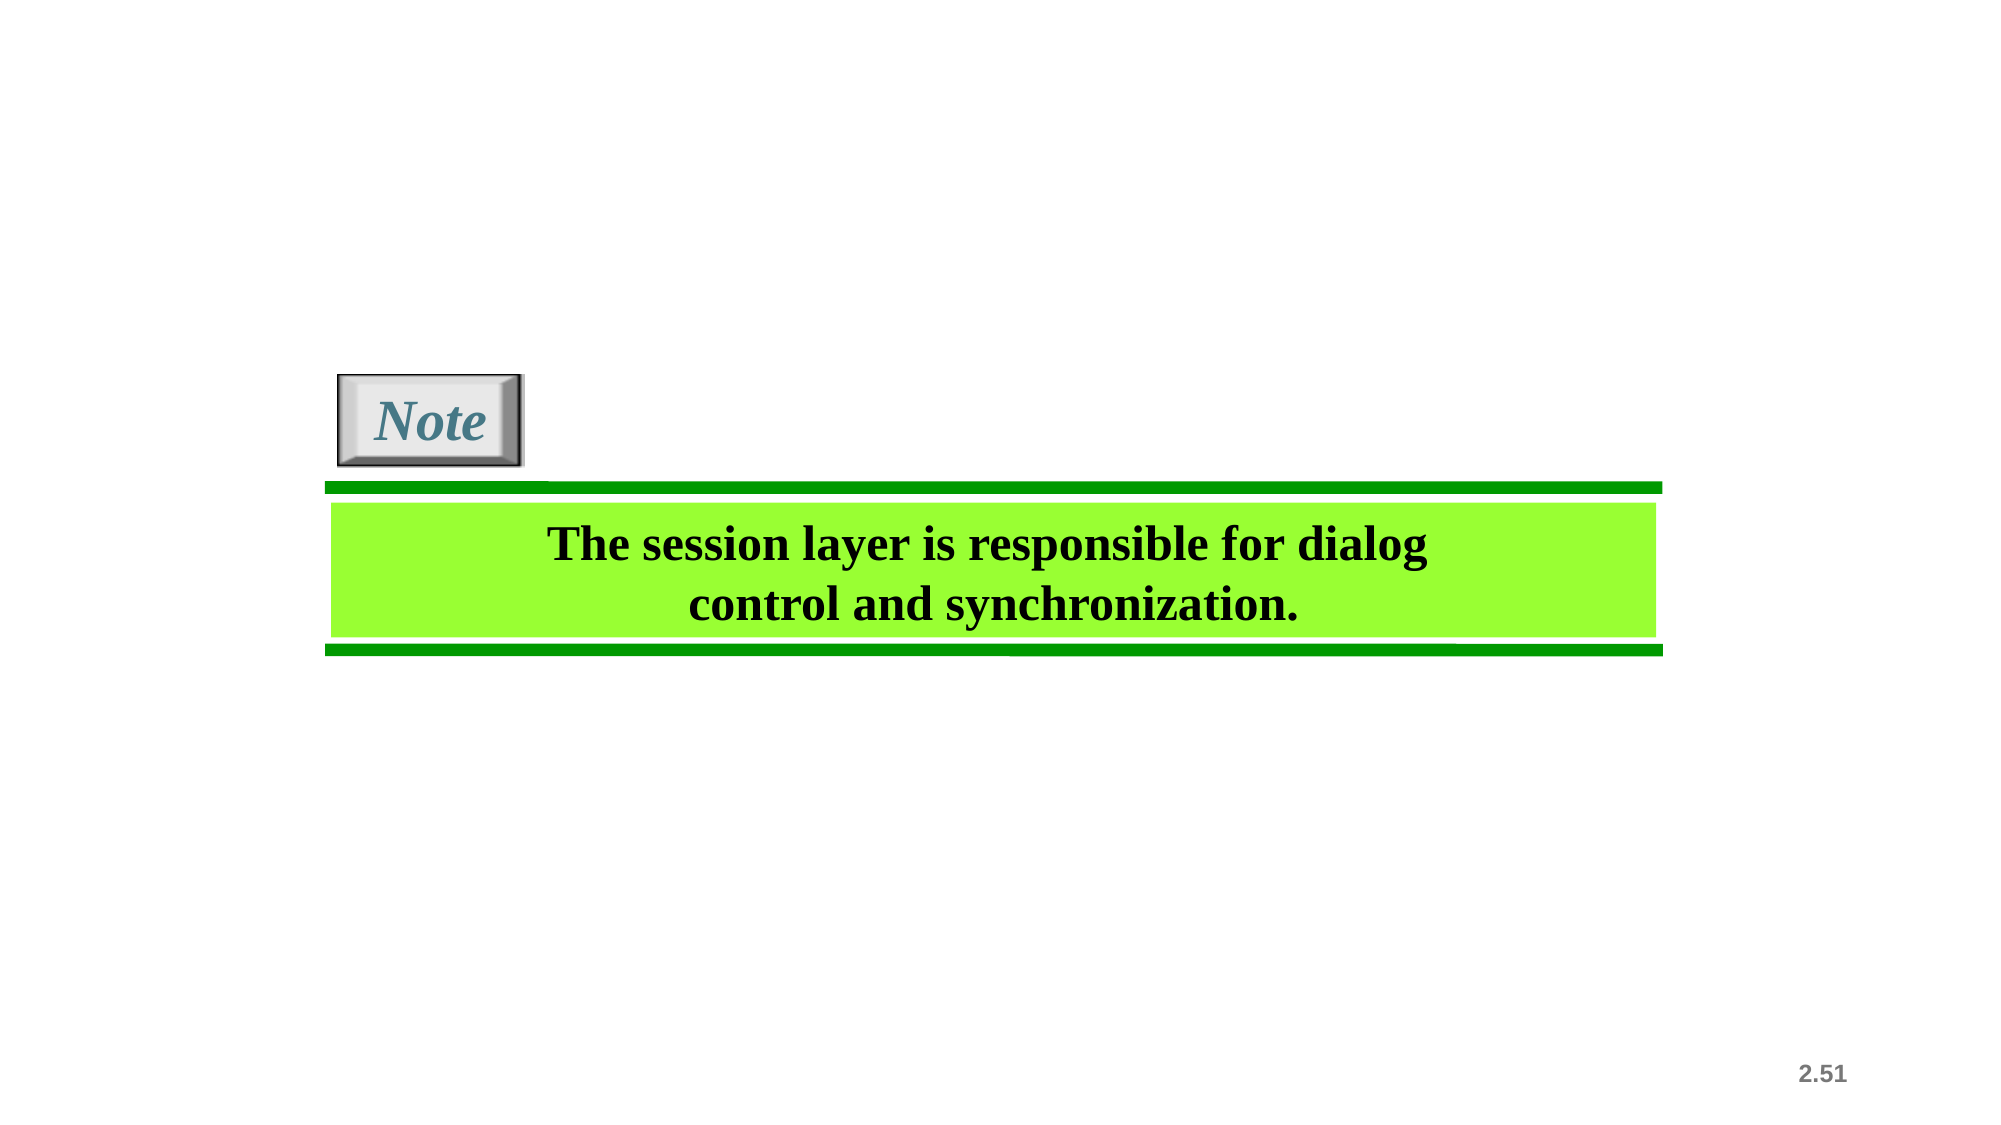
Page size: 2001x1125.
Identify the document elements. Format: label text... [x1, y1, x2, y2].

slide_number 2.51 [1412, 1042, 1863, 1103]
text_box The session layer is responsible for dialog control and synchronization. [331, 502, 1657, 638]
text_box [336, 374, 526, 469]
